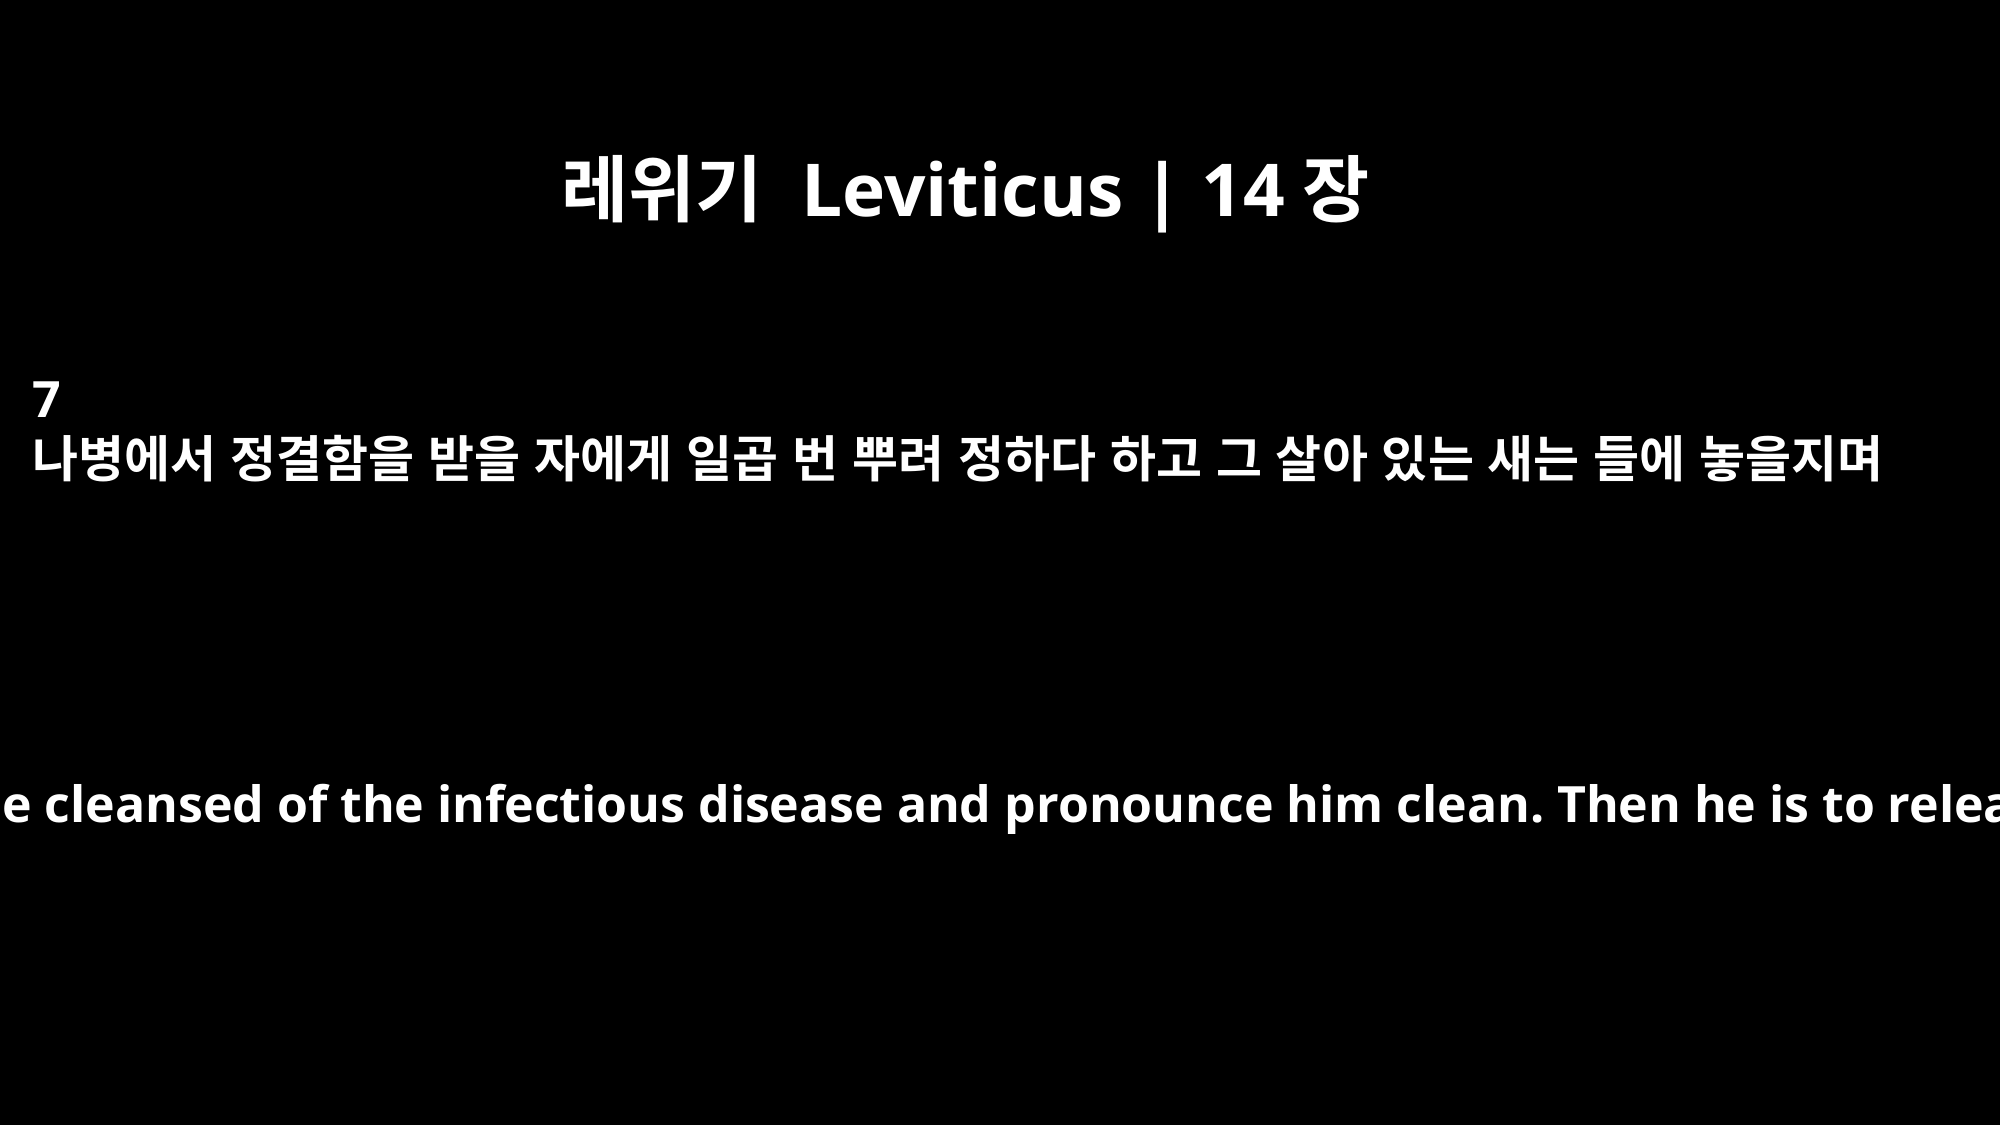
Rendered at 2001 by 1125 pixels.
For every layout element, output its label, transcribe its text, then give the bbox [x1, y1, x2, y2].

text_box 7 나병에서 정결함을 받을 자에게 일곱 번 뿌려 정하다 하고 그 살아 있는 새는 들에 놓을지며 [17, 359, 1900, 495]
text_box 레위기 Leviticus | 14장 [546, 136, 1386, 239]
text_box Seven times he shall sprinkle the one to be cleansed of the infectious disease and pronounce him clean. Then he is to release the live bird in the open fields. [0, 764, 2000, 840]
